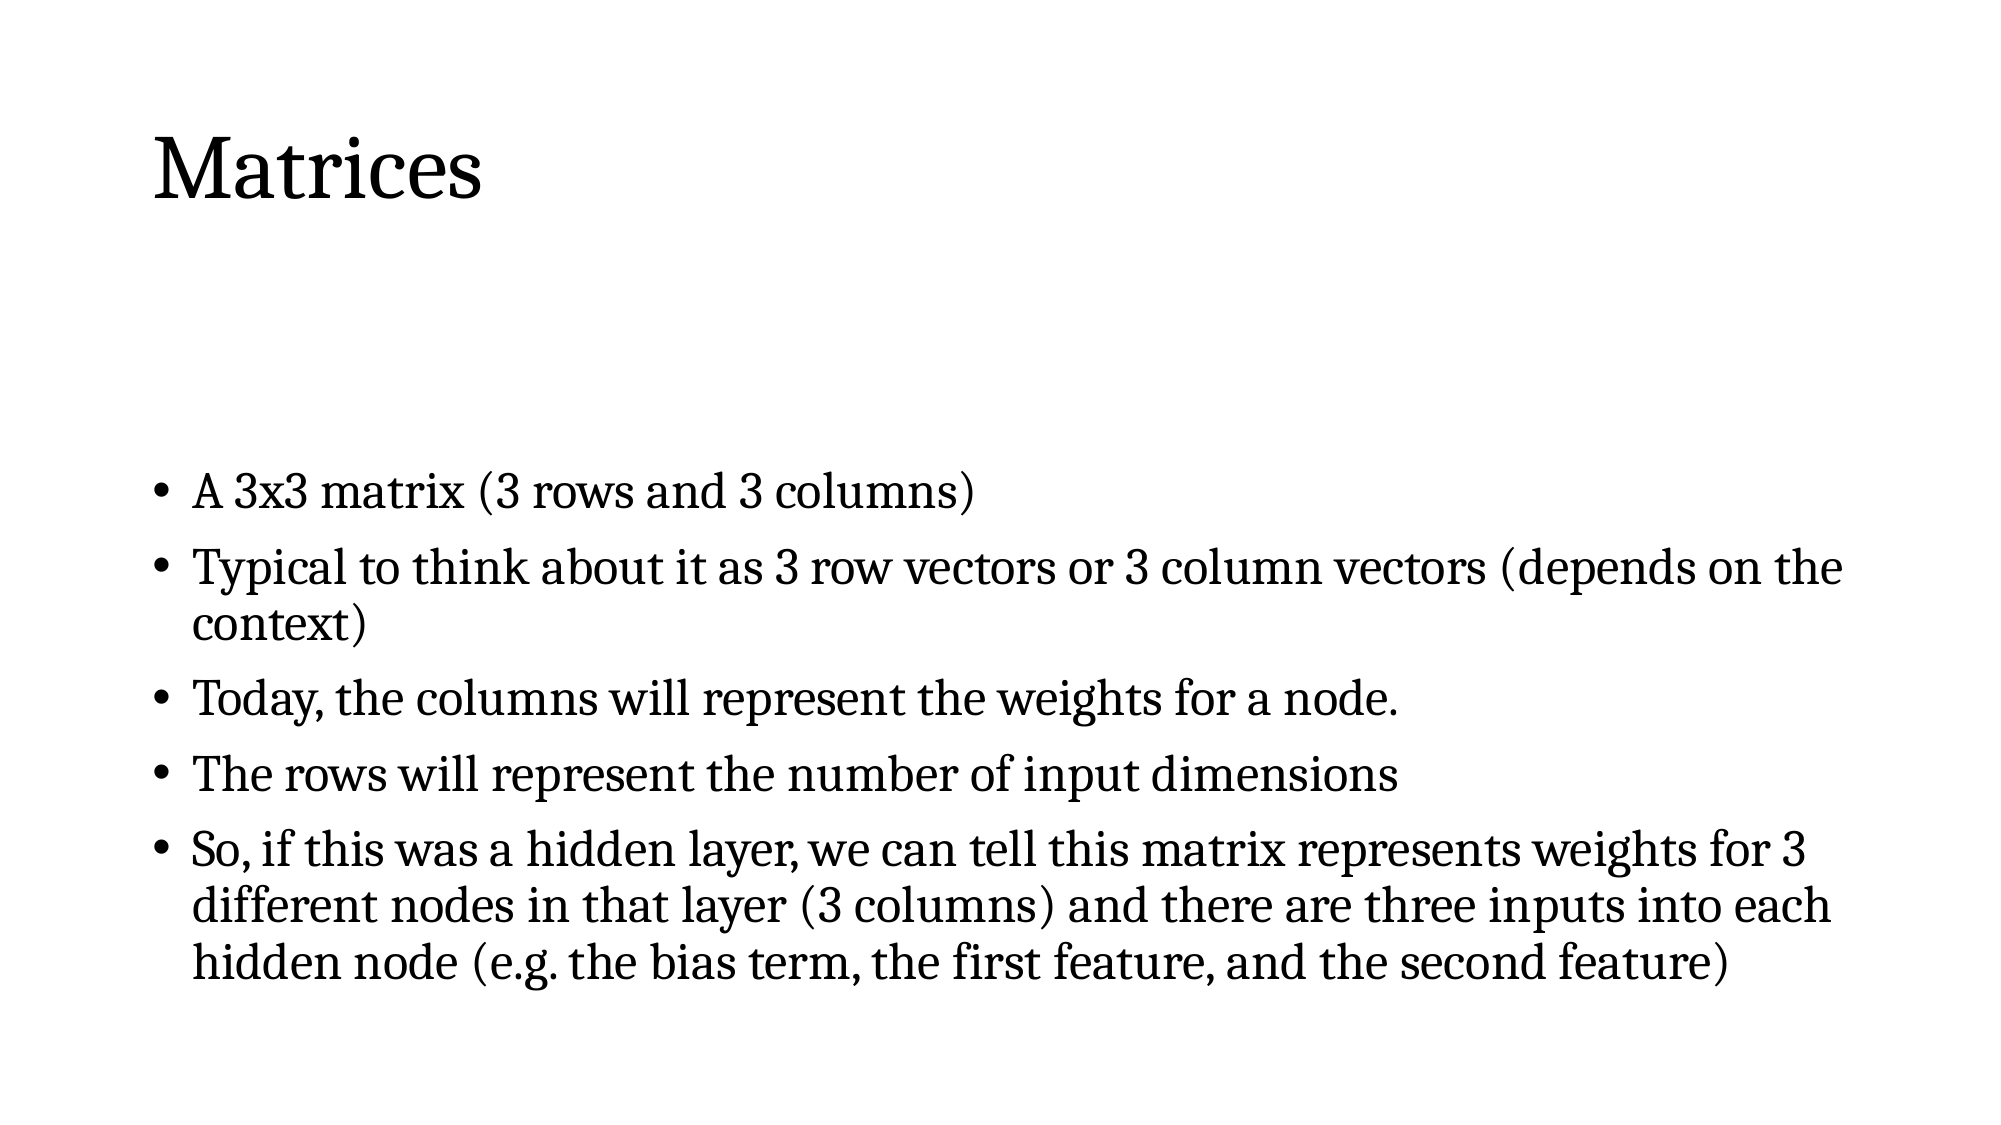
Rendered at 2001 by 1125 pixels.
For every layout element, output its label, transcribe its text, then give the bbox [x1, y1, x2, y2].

title Matrices [137, 59, 1863, 278]
